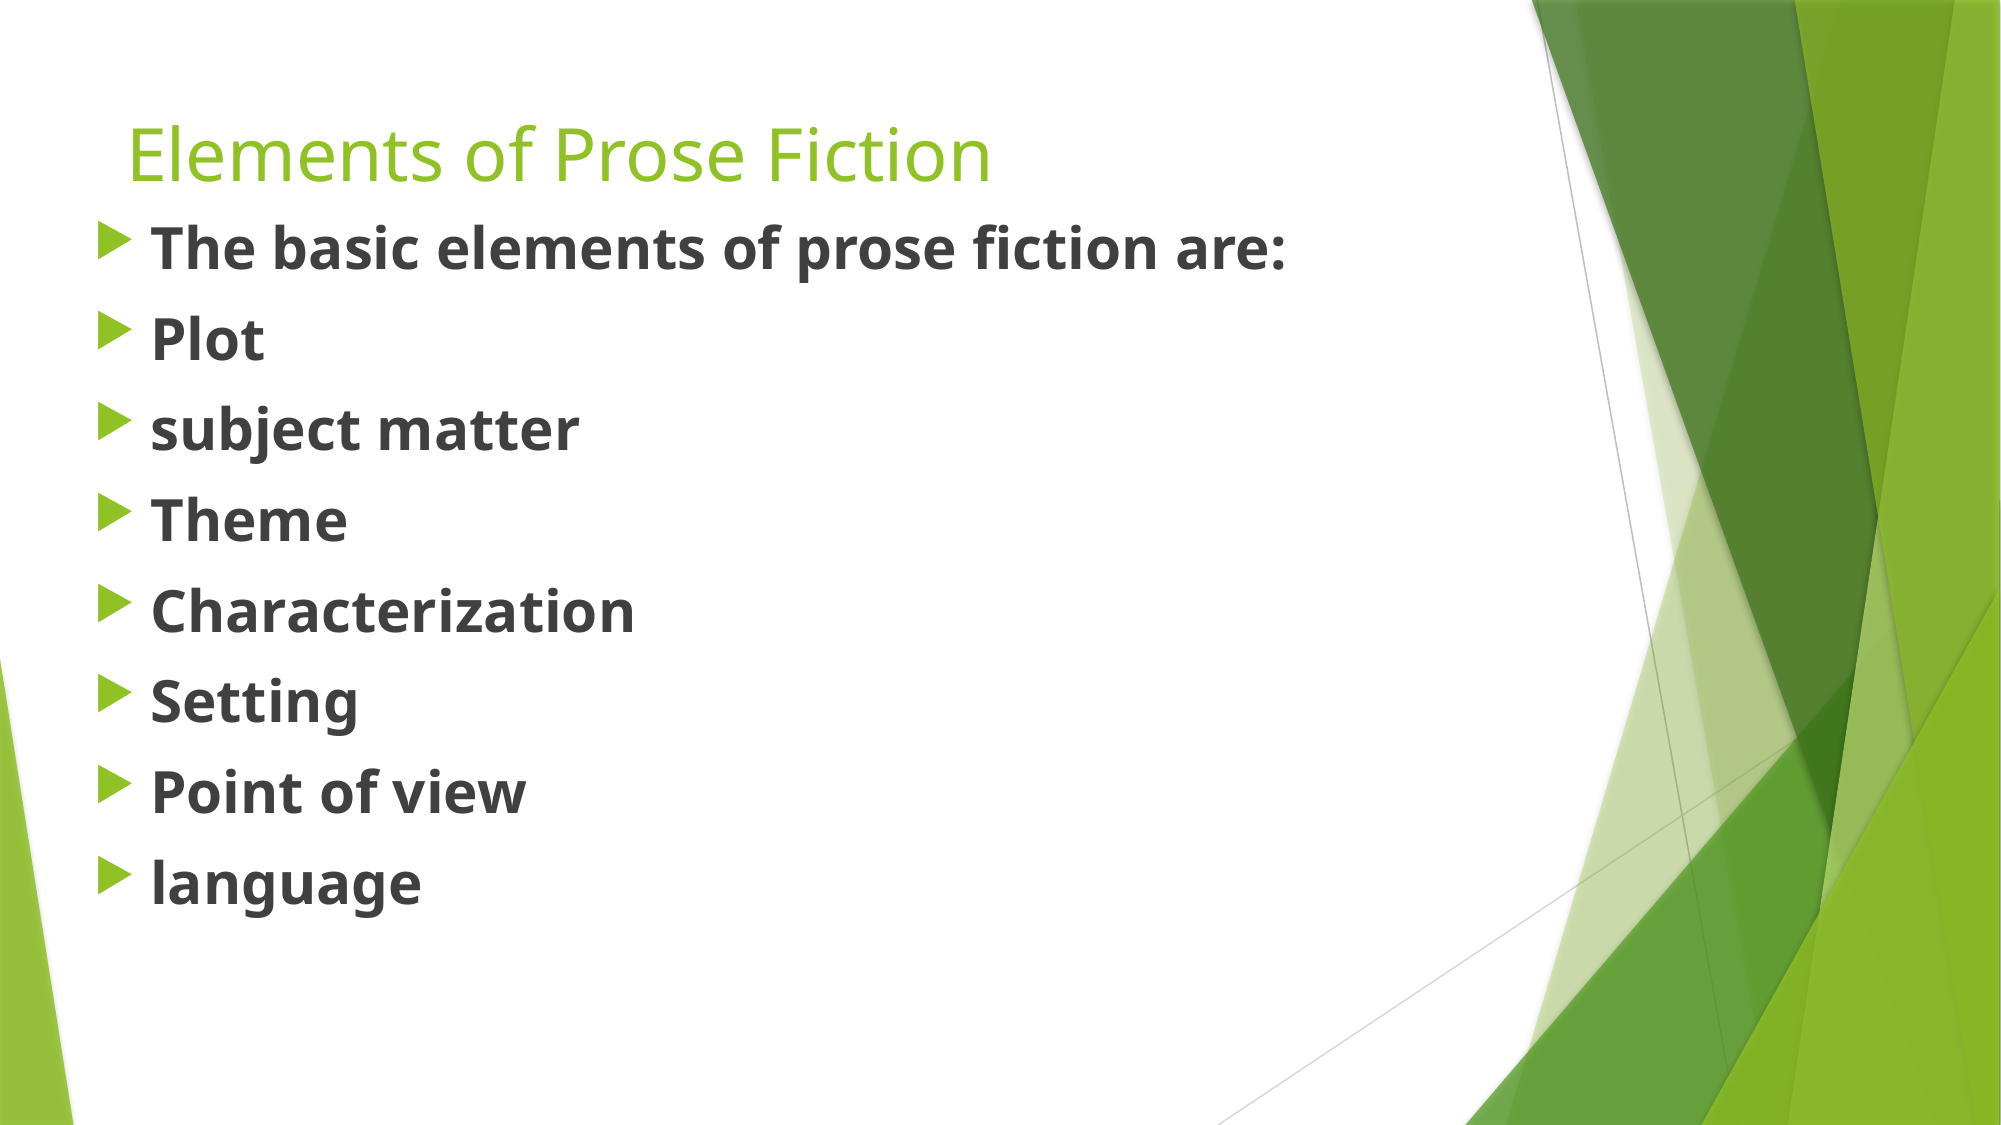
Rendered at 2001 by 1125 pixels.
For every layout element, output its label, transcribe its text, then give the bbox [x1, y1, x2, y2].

title Elements of Prose Fiction [111, 99, 1522, 203]
list The basic elements of prose fiction are: Plot subject matter Theme Characterization Setting Point of view language [78, 203, 1833, 1084]
